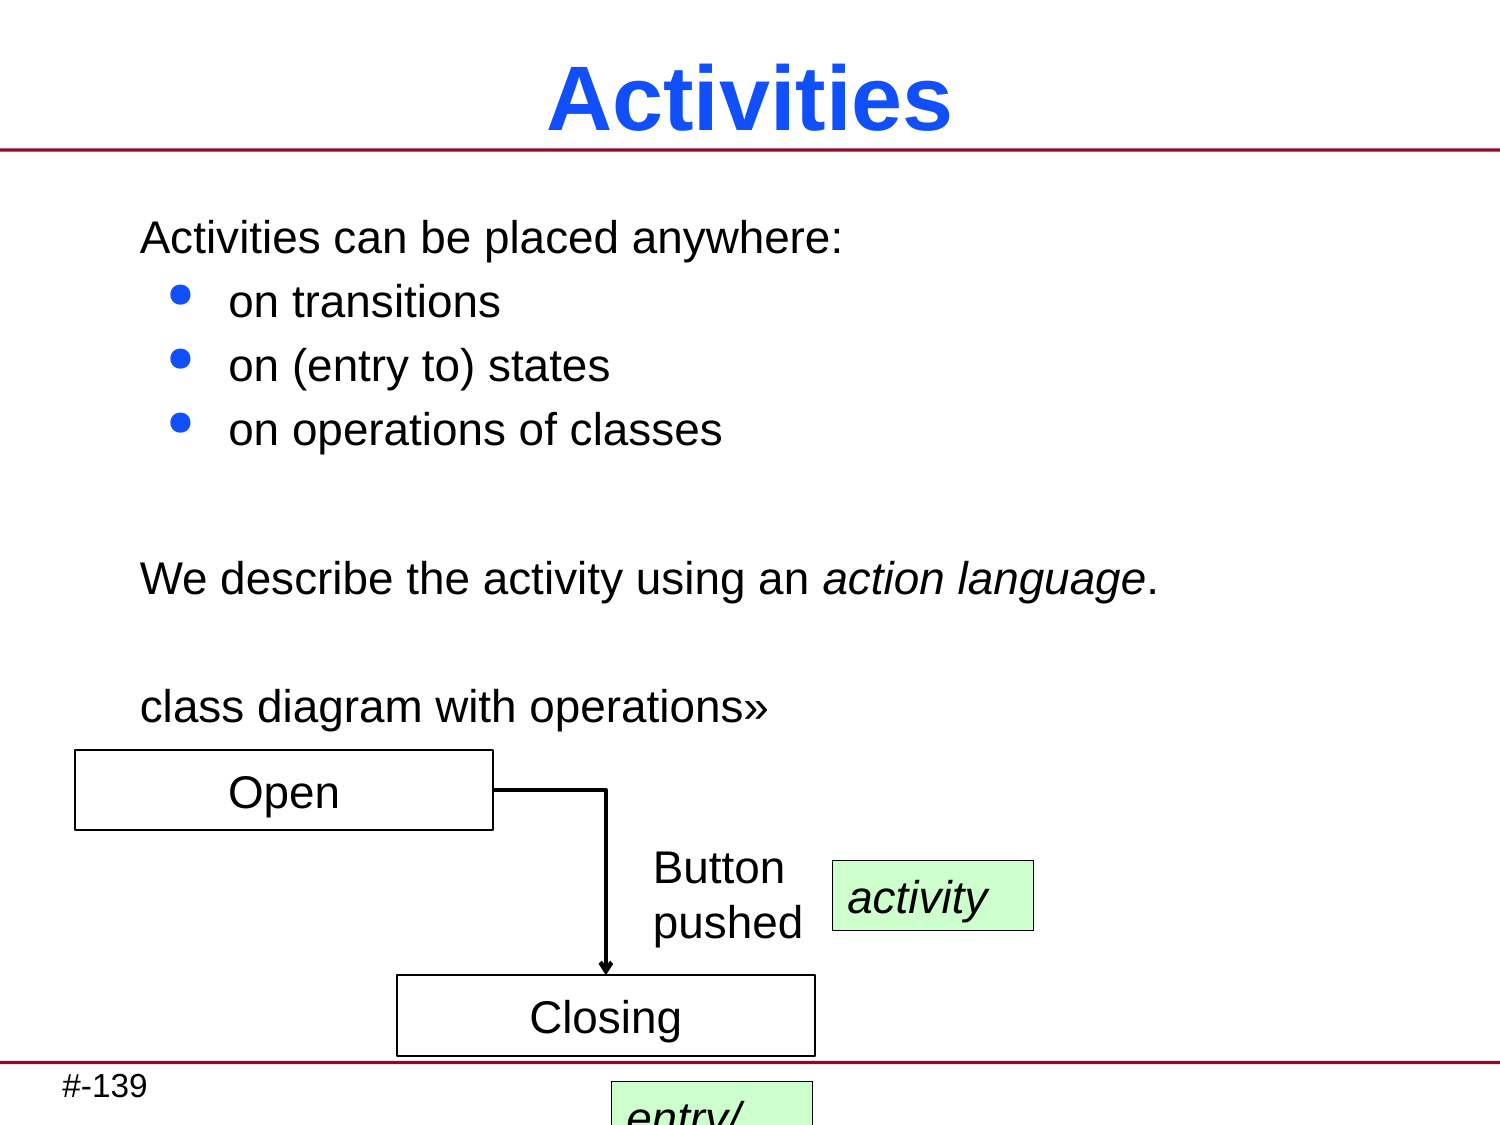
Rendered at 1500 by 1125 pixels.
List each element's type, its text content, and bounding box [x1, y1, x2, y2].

list Activities can be placed anywhere: on transitions on (entry to) states on operations of classes We describe the activity using an action language. class diagram with operations» [124, 199, 1451, 1039]
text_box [74, 749, 1034, 1125]
title Activities [24, 36, 1476, 151]
